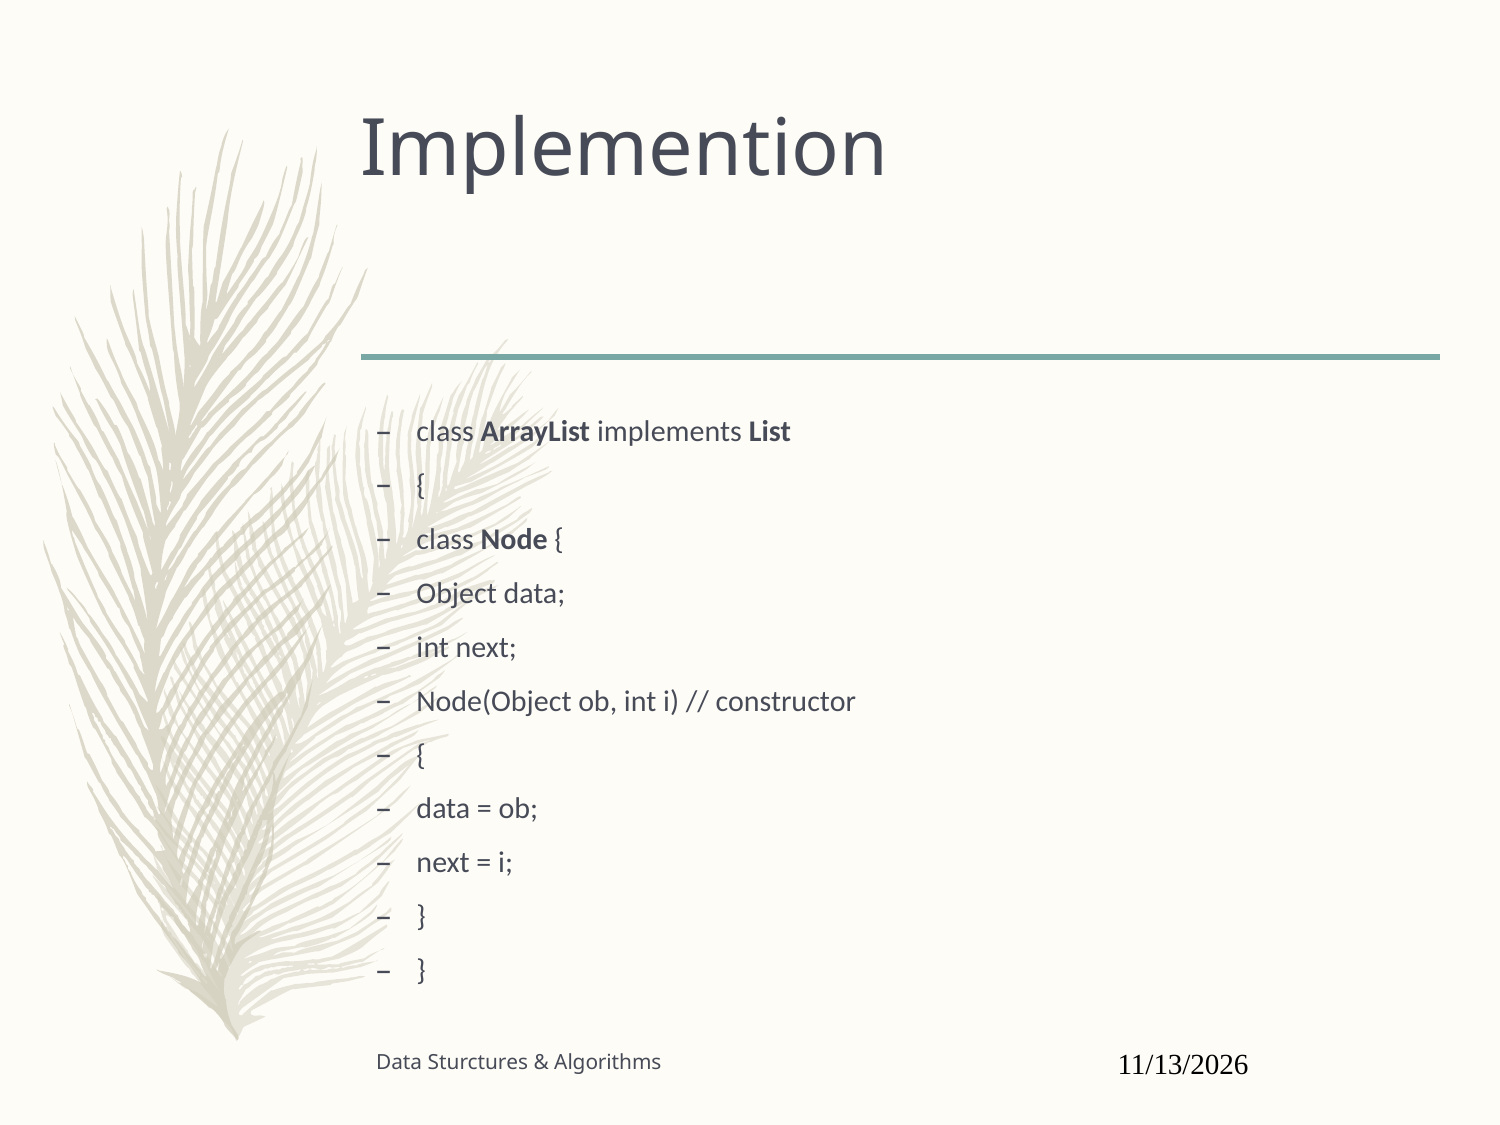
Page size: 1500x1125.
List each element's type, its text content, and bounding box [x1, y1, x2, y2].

list class ArrayList implements List { class Node { Object data; int next; Node(Object ob, int i) // constructor { data = ob; next = i; } } [360, 399, 1440, 999]
slide_number [46, 102, 279, 203]
slide_number [1102, 1032, 1440, 1093]
title Implemention [345, 93, 1440, 350]
footer Data Sturctures & Algorithms [360, 1032, 1059, 1093]
